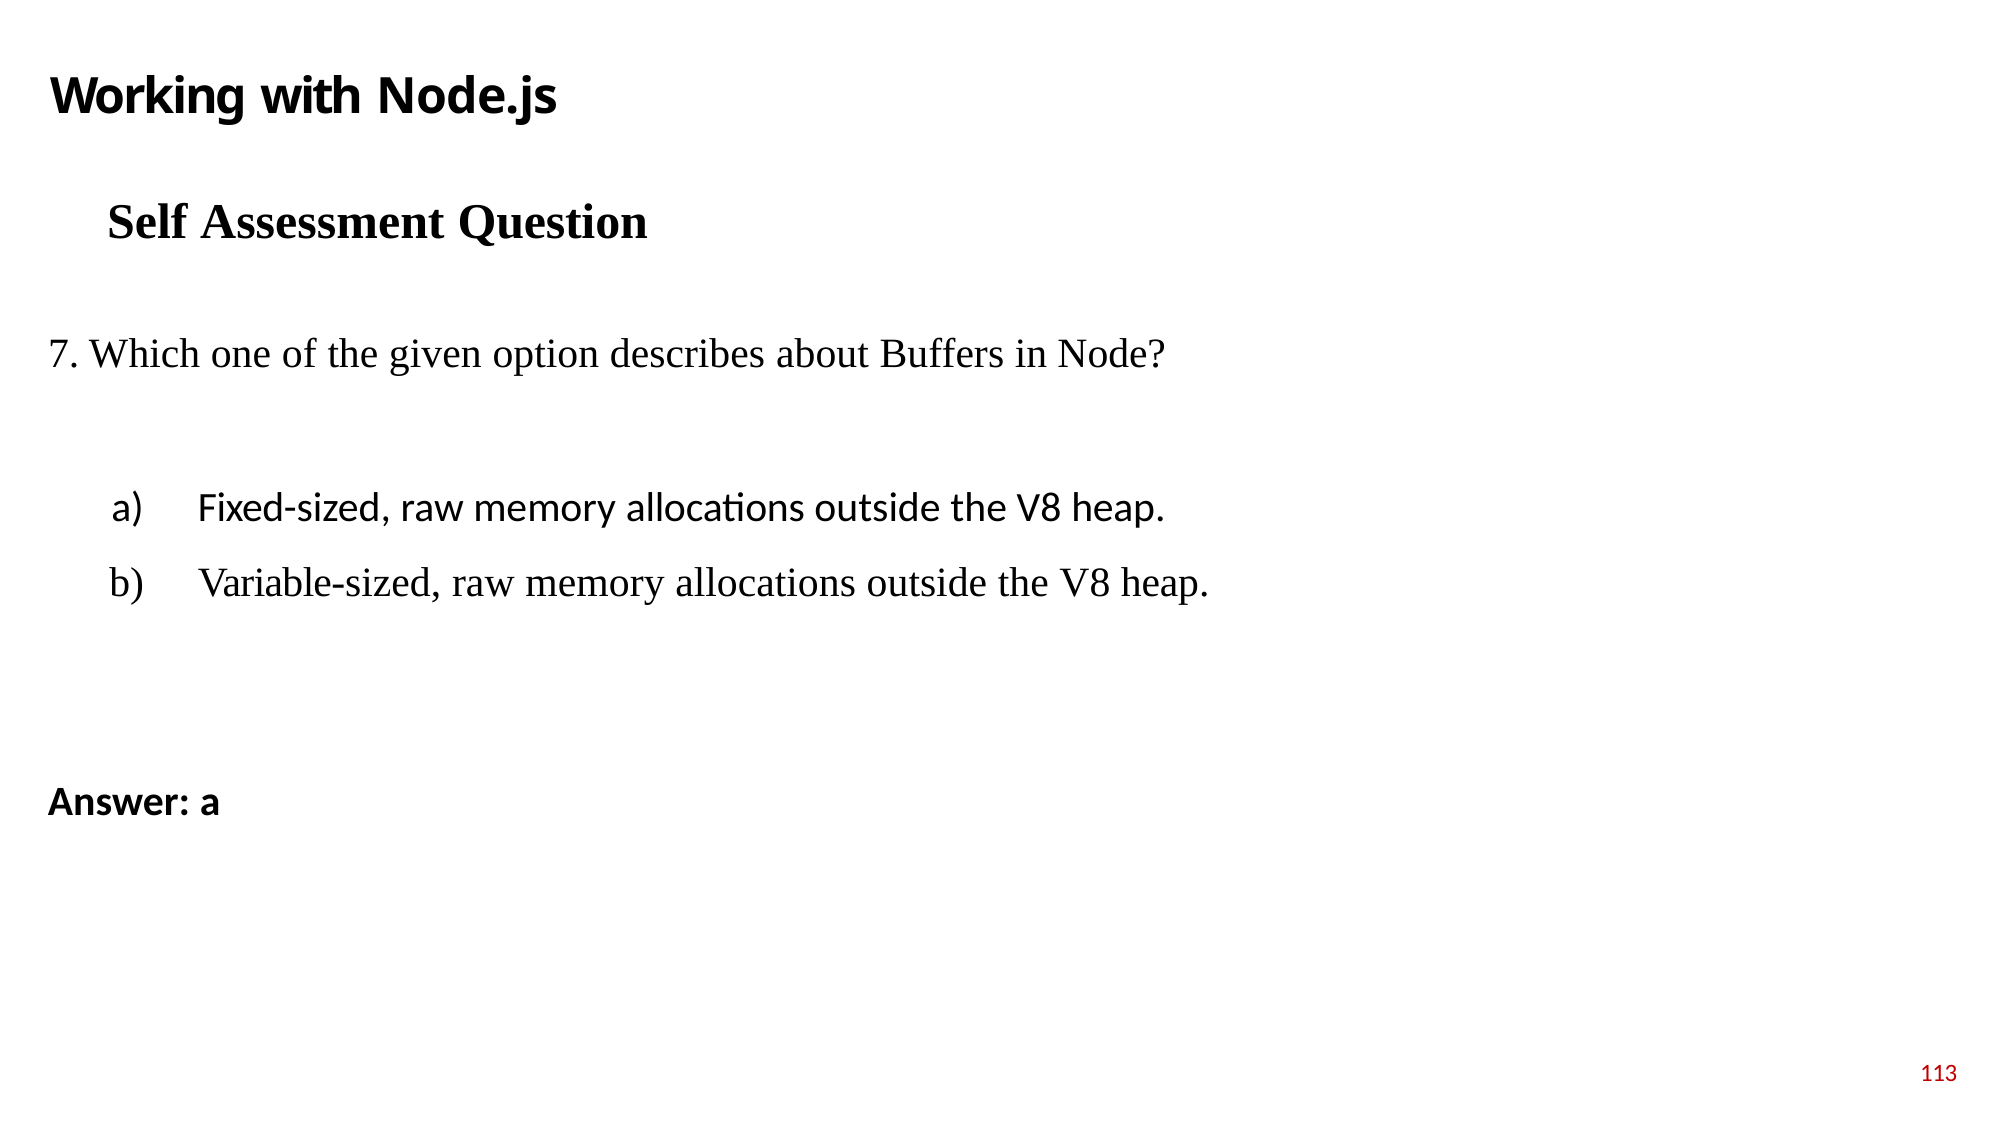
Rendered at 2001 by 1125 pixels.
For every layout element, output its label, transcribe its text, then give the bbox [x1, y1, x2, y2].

slide_number 113 [1914, 1060, 1967, 1125]
text_box Self Assessment Question Which one of the given option describes about Buffers in Node? Fixed-sized, raw memory allocations outside the V8 heap. Variable-sized, raw memory allocations outside the V8 heap. [45, 186, 1214, 606]
text_box Answer: a [45, 771, 222, 824]
title Working with Node.js [48, 61, 560, 252]
